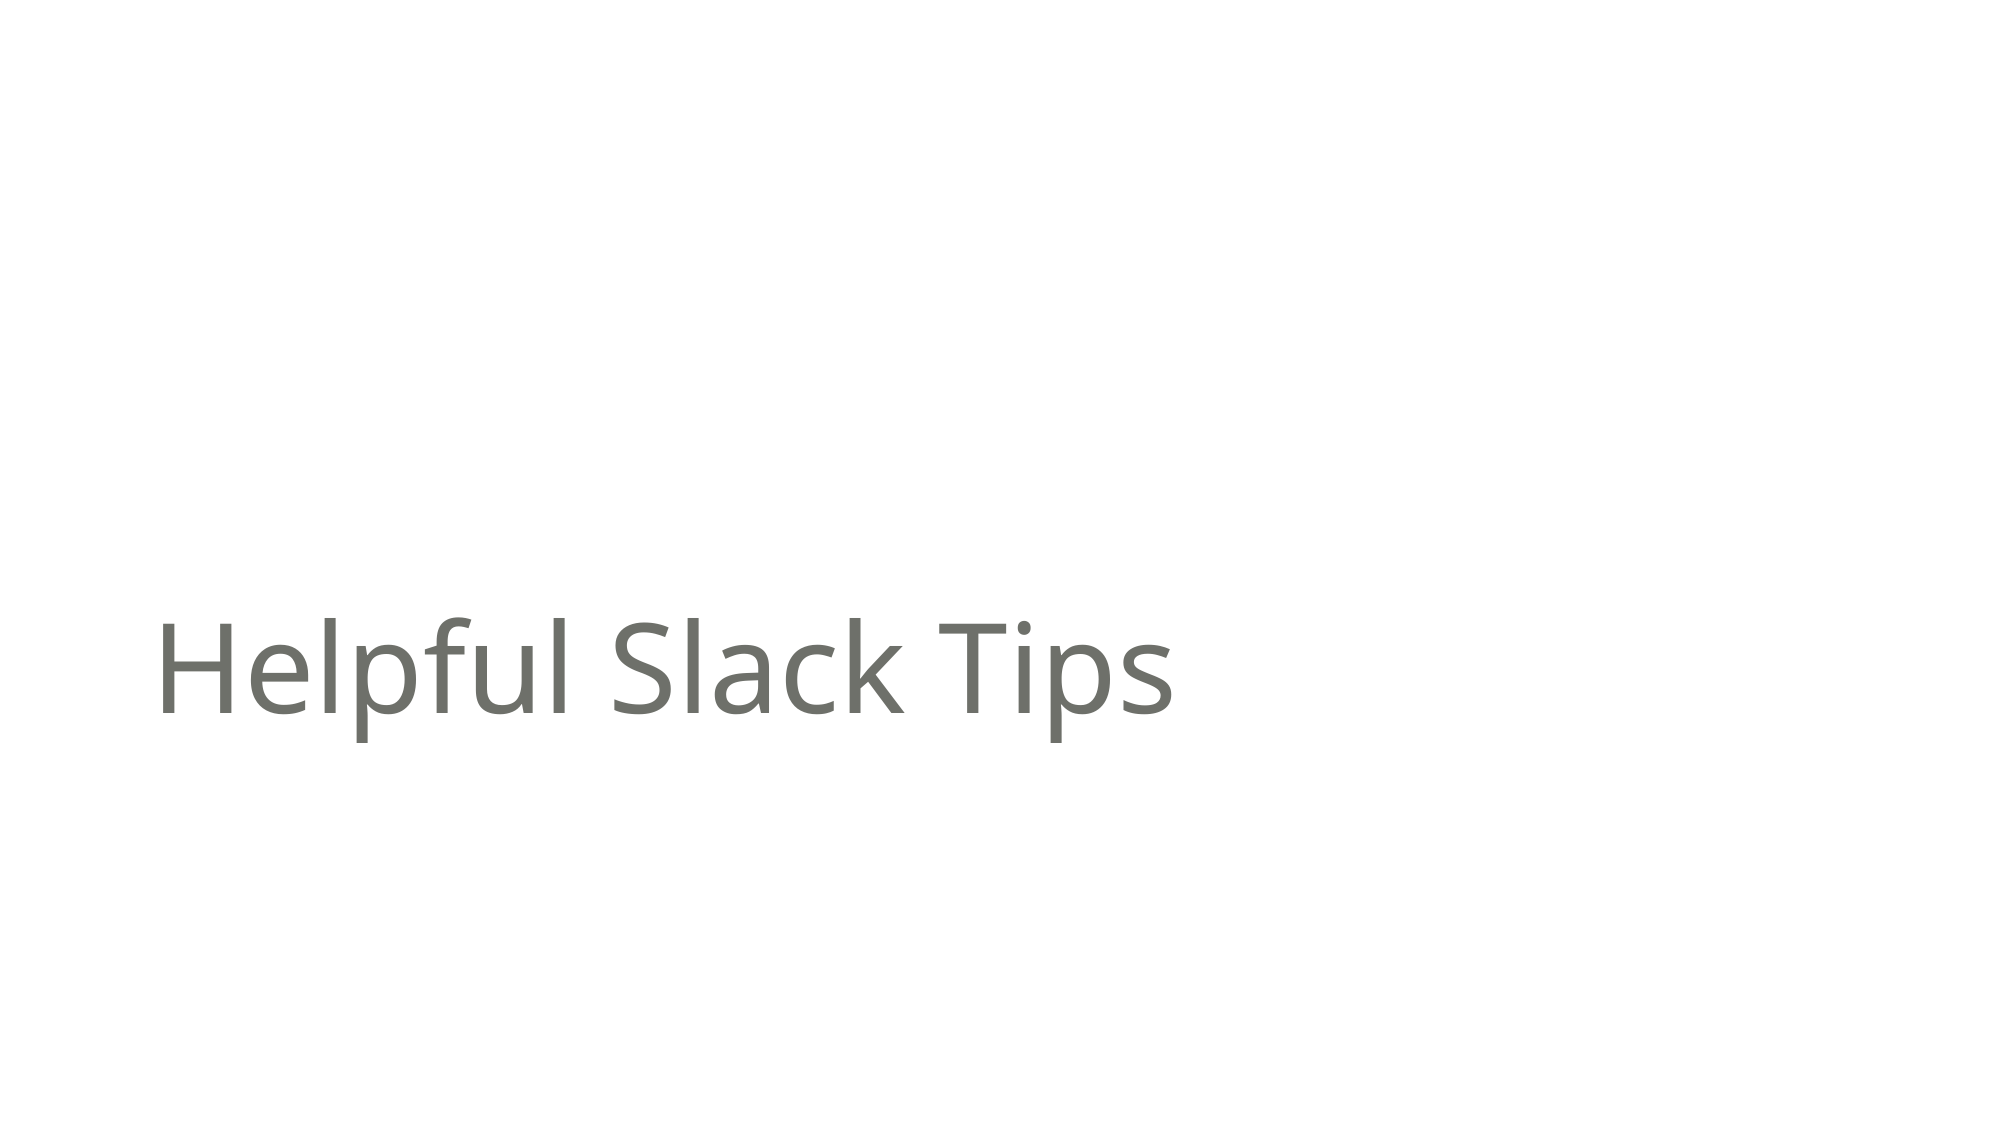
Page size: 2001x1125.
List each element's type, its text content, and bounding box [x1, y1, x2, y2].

title Helpful Slack Tips [136, 280, 1862, 749]
